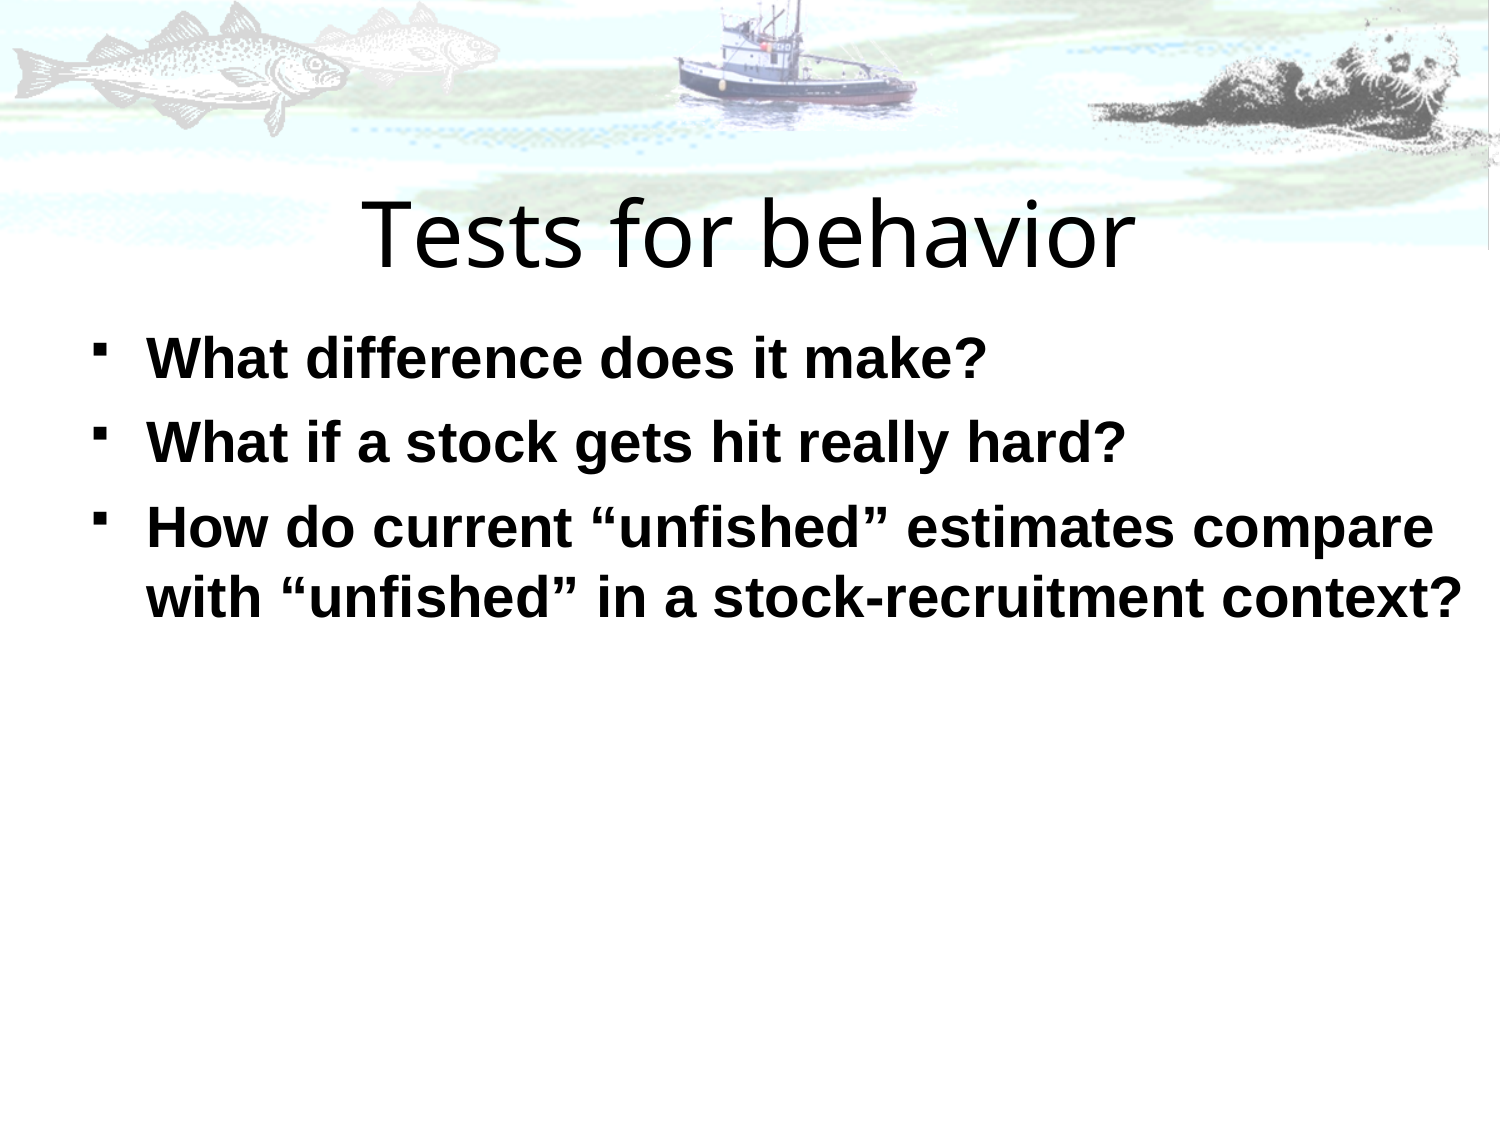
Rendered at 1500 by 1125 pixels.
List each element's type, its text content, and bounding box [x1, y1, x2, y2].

picture [0, 0, 1500, 137]
list What difference does it make? What if a stock gets hit really hard? How do current “unfished” estimates compare with “unfished” in a stock-recruitment context? [75, 312, 1500, 1000]
title Tests for behavior [0, 137, 1500, 325]
